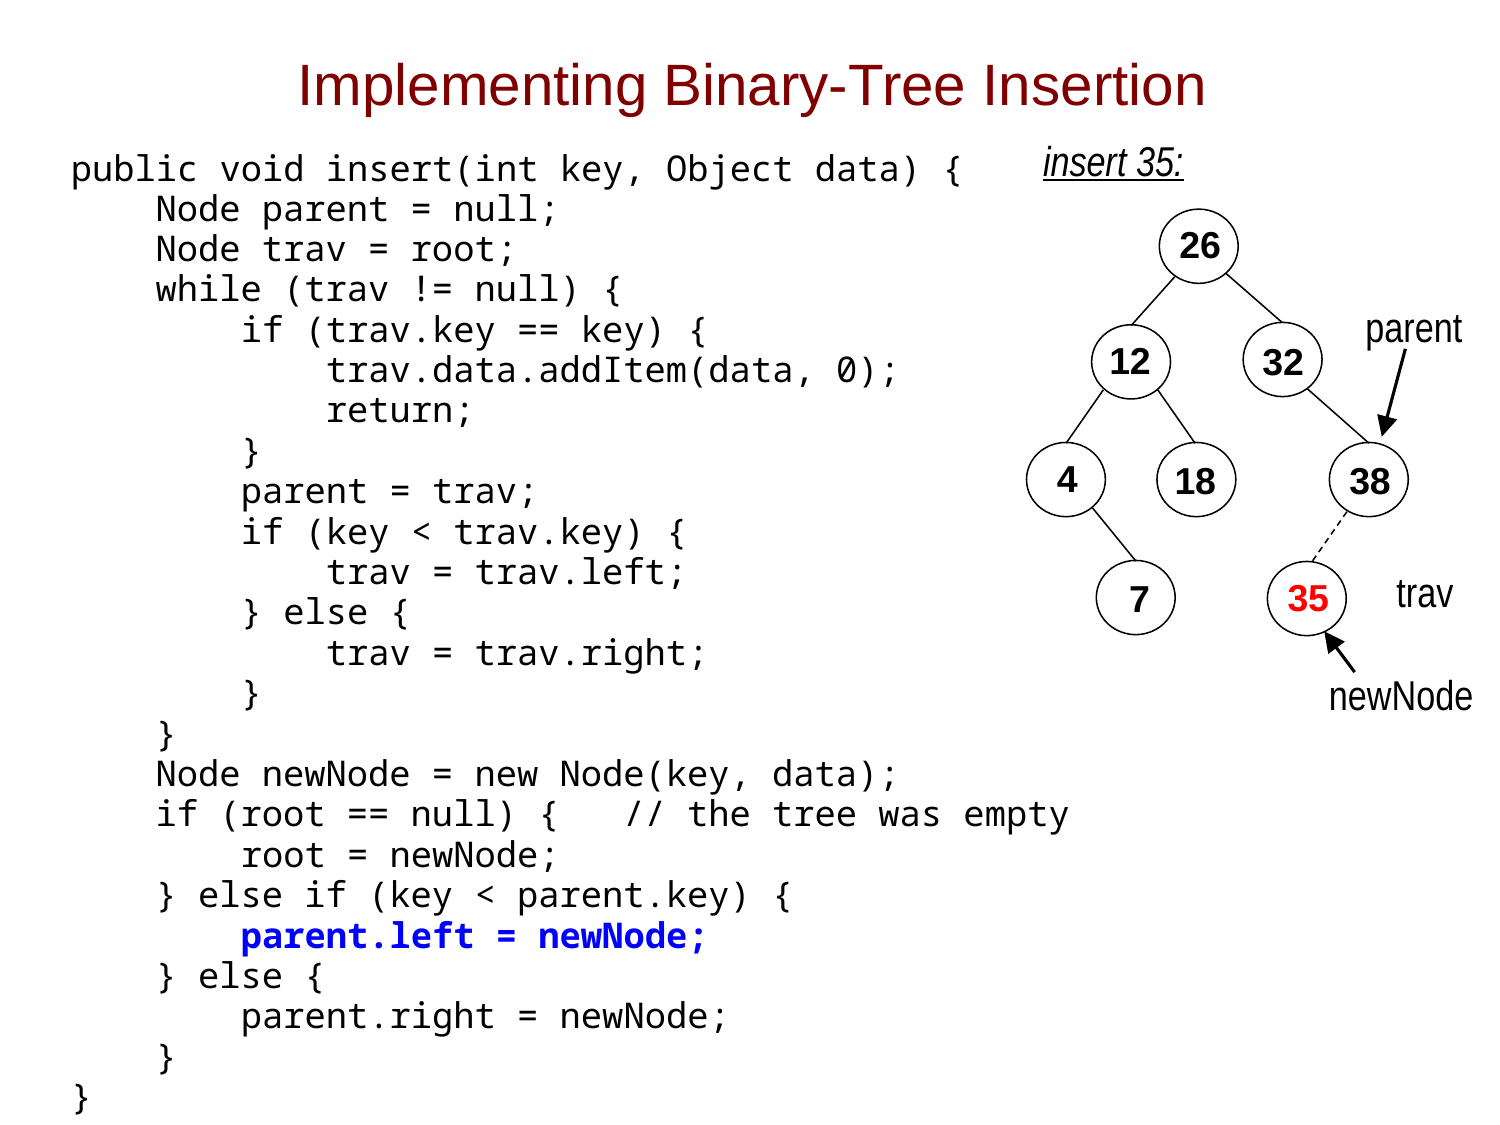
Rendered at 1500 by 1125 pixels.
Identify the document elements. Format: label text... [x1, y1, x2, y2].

text_box 7 [1159, 567, 1185, 629]
text_box 18 [1149, 449, 1174, 511]
text_box [1091, 324, 1171, 399]
text_box 12 [1084, 329, 1110, 391]
text_box 38 [1324, 449, 1346, 511]
text_box 32 [1237, 330, 1261, 392]
text_box [1159, 209, 1239, 284]
text_box [1377, 348, 1406, 437]
text_box trav [1381, 558, 1469, 624]
text_box 4 [1021, 447, 1045, 509]
text_box 32 [1304, 330, 1329, 392]
text_box 4 [1087, 447, 1113, 509]
text_box 26 [1154, 213, 1179, 276]
text_box 38 [1392, 449, 1416, 511]
text_box [1156, 442, 1236, 517]
text_box [1243, 322, 1323, 397]
text_box insert 35: [997, 127, 1199, 193]
list public void insert(int key, Object data) { Node parent = null; Node trav = root; while (trav != null) { if (trav.key == key) { trav.data.addItem(data, 0); return; } parent = trav; if (key < trav.key) { trav = trav.left; } else { trav = trav.right; } } Node newNode = new Node(key, data); if (root == null) { // the tree was empty root = newNode; } else if (key < parent.key) { parent.left = newNode; } else { parent.right = newNode; } } [55, 138, 1500, 1060]
text_box 35 [1328, 566, 1354, 628]
text_box newNode [1313, 661, 1489, 726]
text_box 35 [1262, 566, 1286, 628]
text_box [1324, 631, 1355, 673]
text_box [1026, 442, 1106, 517]
text_box [1267, 561, 1347, 636]
text_box 12 [1152, 329, 1176, 391]
text_box [1329, 442, 1409, 517]
text_box 26 [1219, 213, 1246, 276]
text_box 18 [1219, 449, 1241, 511]
title Implementing Binary-Tree Insertion [64, 12, 1442, 138]
text_box parent [1350, 293, 1478, 359]
text_box [1096, 560, 1176, 635]
text_box 7 [1093, 567, 1113, 629]
